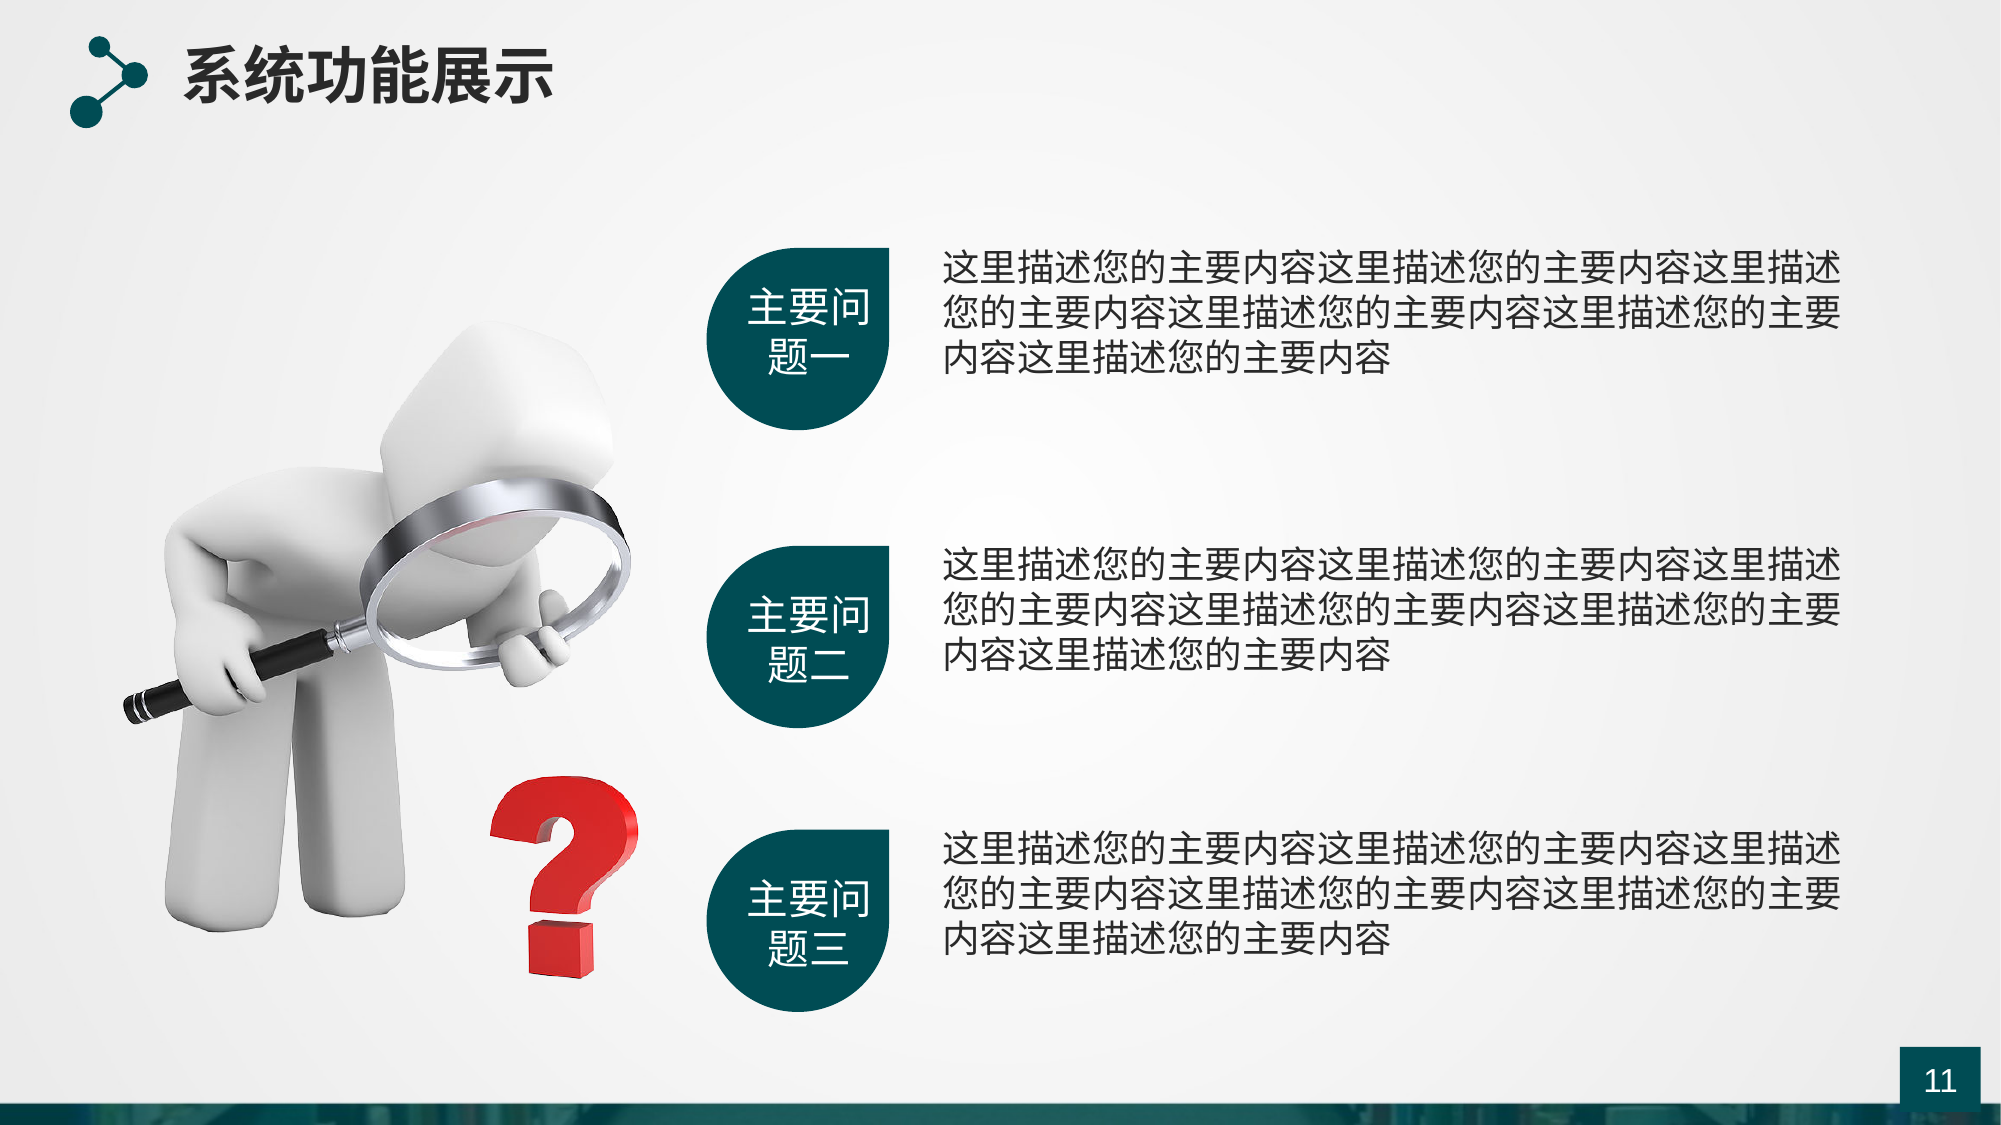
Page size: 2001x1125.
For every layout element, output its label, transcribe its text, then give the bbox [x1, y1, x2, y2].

text_box 主要问题一 [719, 273, 900, 388]
text_box [728, 980, 868, 1012]
text_box 这里描述您的主要内容这里描述您的主要内容这里描述您的主要内容这里描述您的主要内容这里描述您的主要内容这里描述您的主要内容 [927, 817, 1863, 968]
text_box [706, 874, 719, 967]
text_box 主要问题二 [719, 581, 900, 696]
text_box [720, 388, 875, 431]
text_box 这里描述您的主要内容这里描述您的主要内容这里描述您的主要内容这里描述您的主要内容这里描述您的主要内容这里描述您的主要内容 [927, 236, 1863, 386]
text_box 系统功能展示 [166, 28, 571, 119]
text_box [725, 545, 890, 581]
text_box [728, 696, 868, 729]
text_box [725, 829, 890, 865]
text_box [706, 590, 719, 683]
text_box [734, 247, 890, 273]
picture [0, 0, 2001, 1125]
text_box 这里描述您的主要内容这里描述您的主要内容这里描述您的主要内容这里描述您的主要内容这里描述您的主要内容这里描述您的主要内容 [927, 534, 1863, 684]
text_box [70, 36, 148, 129]
text_box [706, 293, 719, 385]
text_box 主要问题三 [719, 865, 900, 980]
